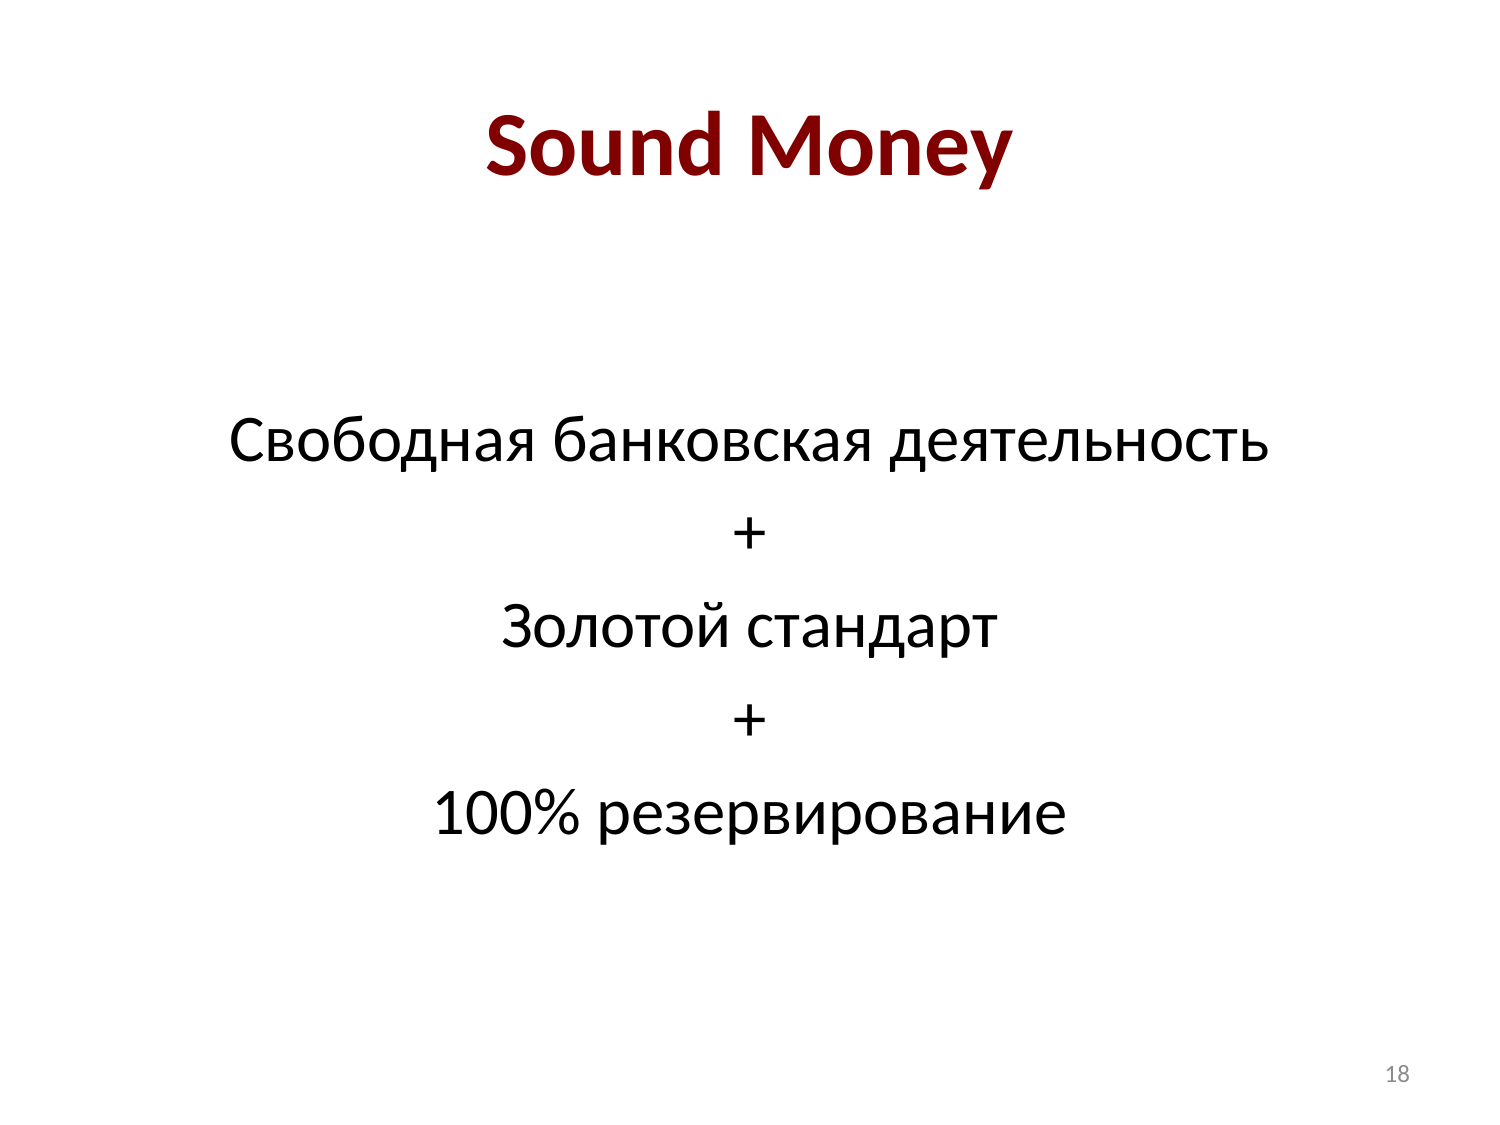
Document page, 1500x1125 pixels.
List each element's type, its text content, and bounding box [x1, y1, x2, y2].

slide_number 18 [1074, 1042, 1425, 1103]
list Свободная банковская деятельность + Золотой стандарт + 100% резервирование [75, 387, 1425, 1005]
title Sound Money [75, 45, 1425, 233]
